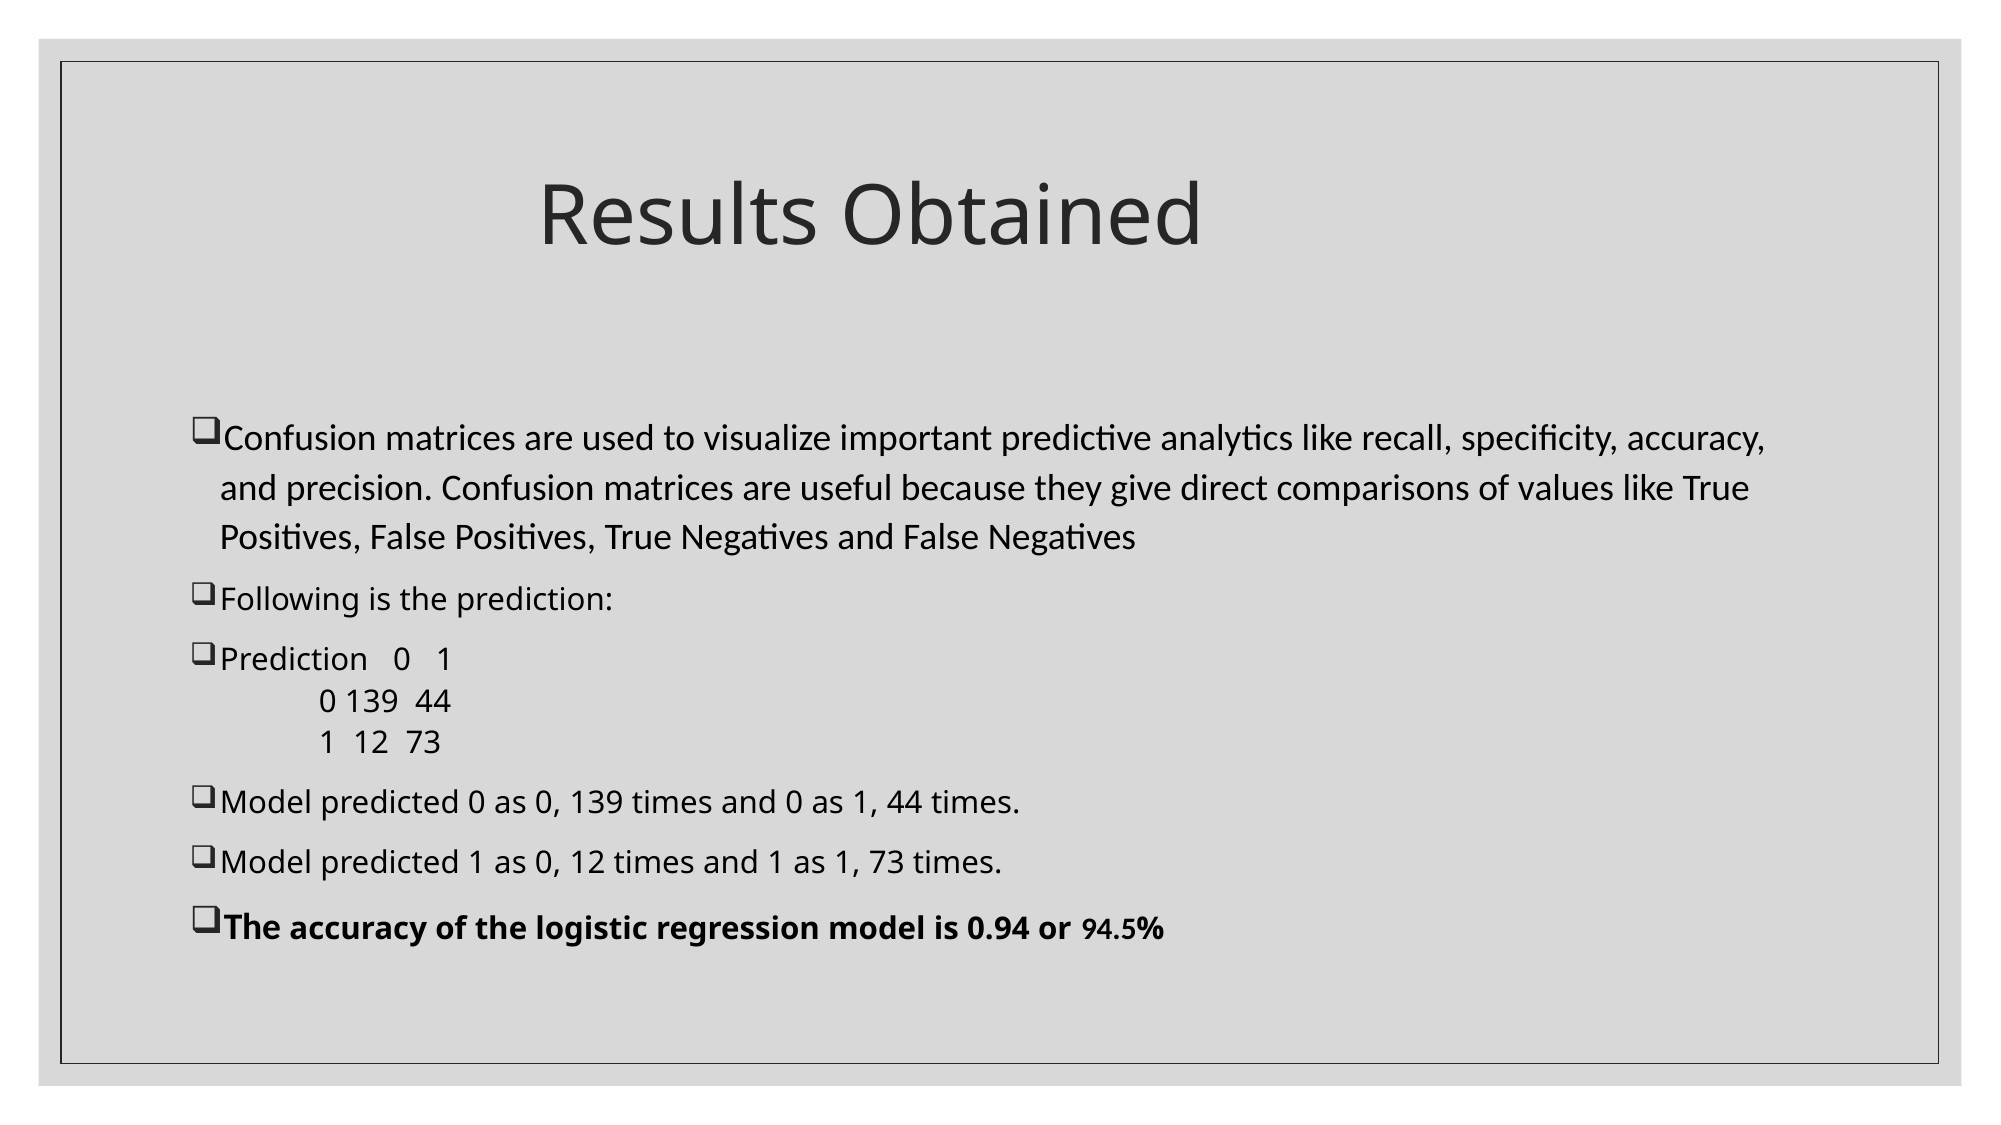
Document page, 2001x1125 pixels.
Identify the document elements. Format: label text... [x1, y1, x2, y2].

title Results Obtained [174, 105, 1825, 331]
list Confusion matrices are used to visualize important predictive analytics like recall, specificity, accuracy, and precision. Confusion matrices are useful because they give direct comparisons of values like True Positives, False Positives, True Negatives and False Negatives Following is the prediction: Prediction 0 1 0 139 44 1 12 73 Model predicted 0 as 0, 139 times and 0 as 1, 44 times. Model predicted 1 as 0, 12 times and 1 as 1, 73 times. The accuracy of the logistic regression model is 0.94 or 94.5% [174, 345, 1825, 977]
